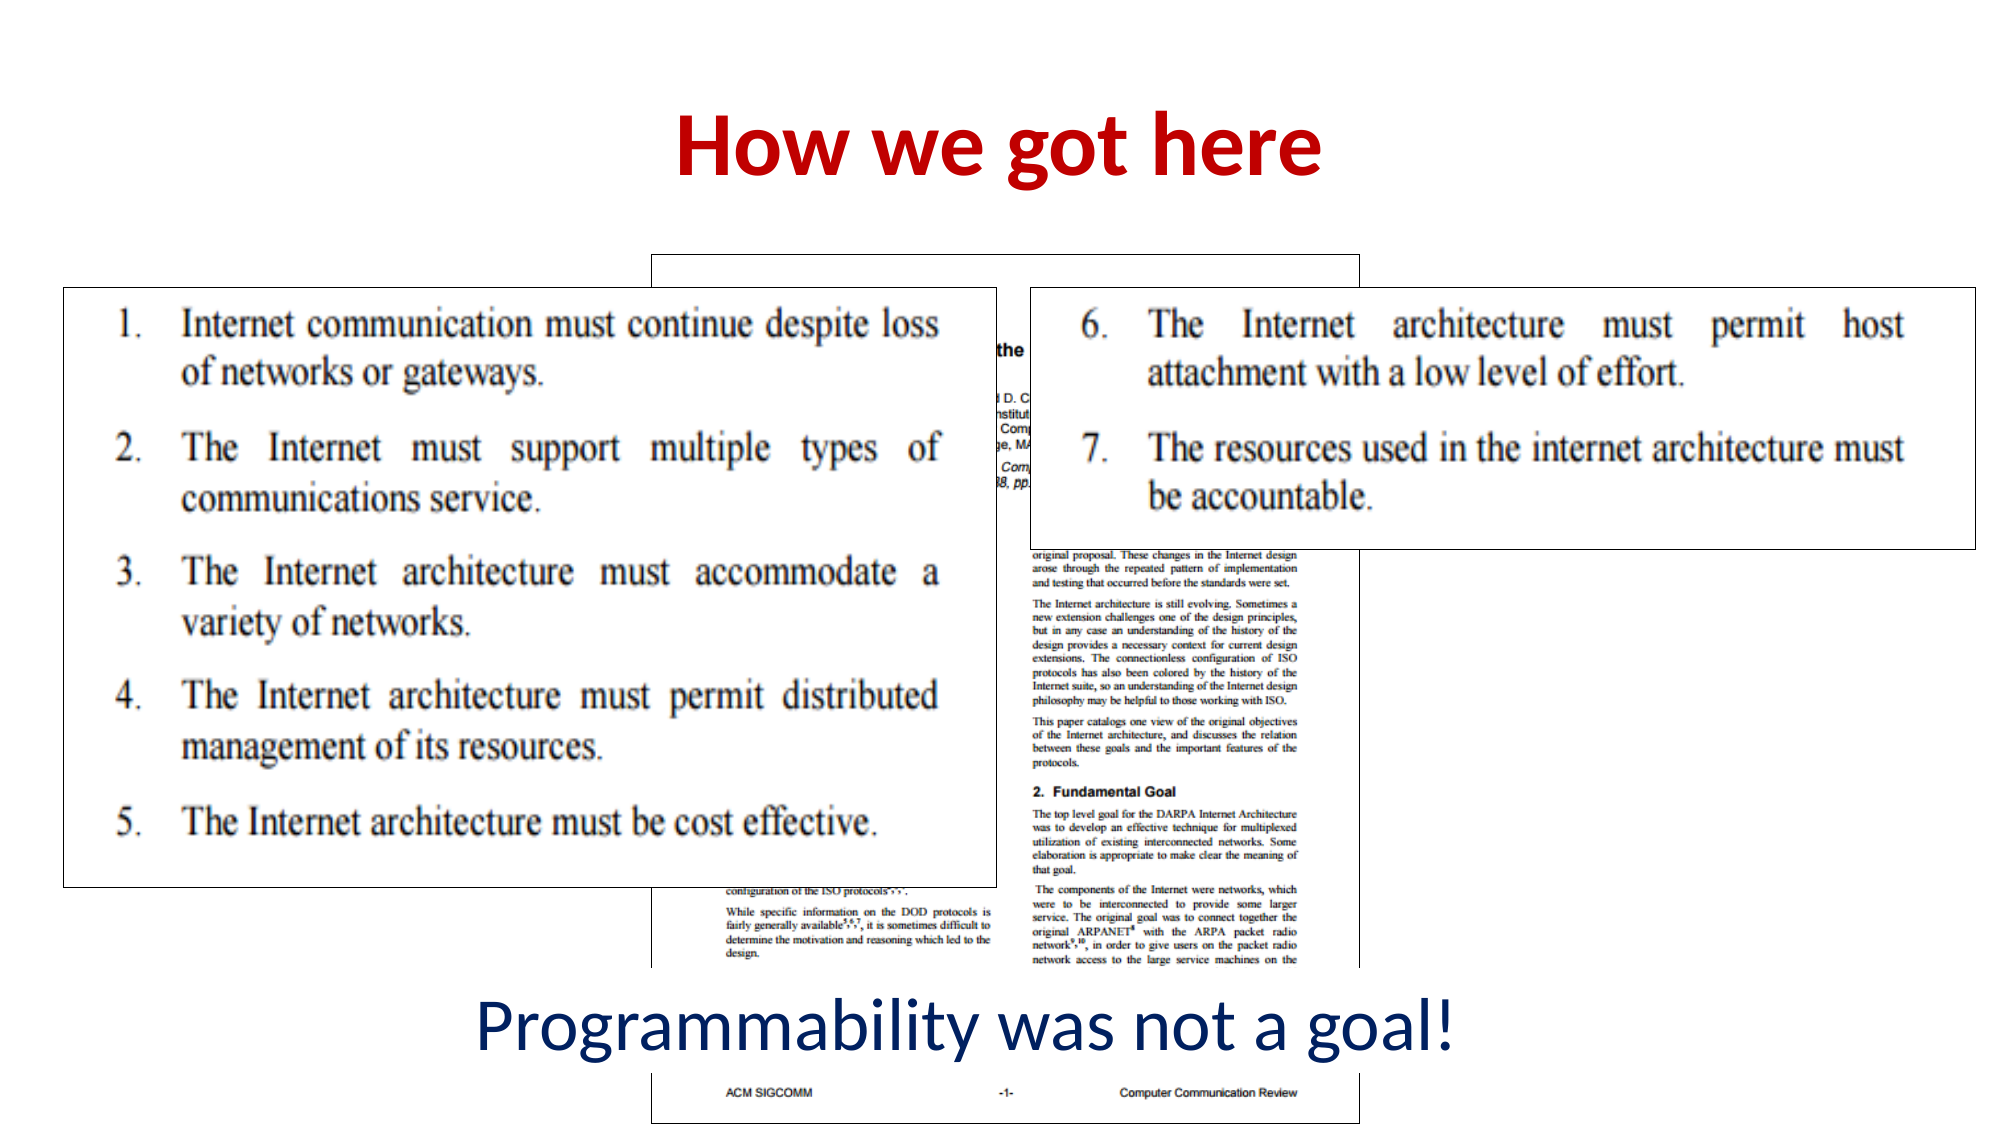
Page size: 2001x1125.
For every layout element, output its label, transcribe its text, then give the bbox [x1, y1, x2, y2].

text_box Programmability was not a goal! [1364, 968, 1560, 1073]
picture [63, 254, 1976, 1124]
title How we got here [99, 45, 1900, 233]
text_box Programmability was not a goal! [461, 968, 646, 1073]
